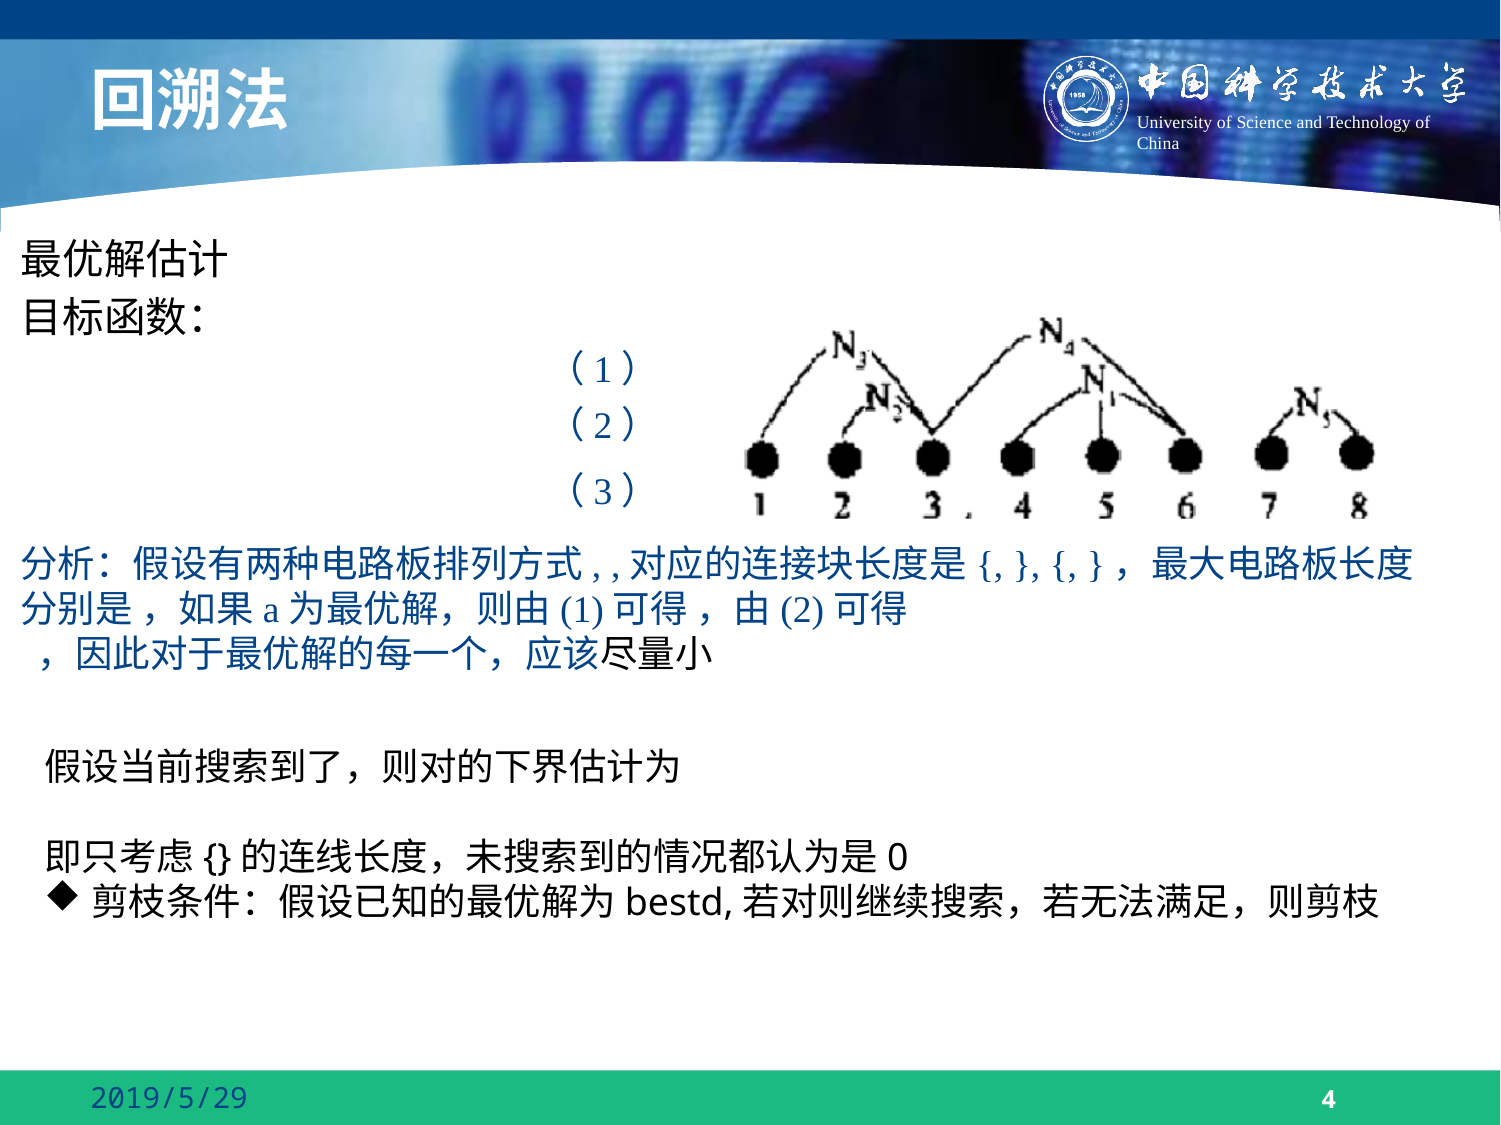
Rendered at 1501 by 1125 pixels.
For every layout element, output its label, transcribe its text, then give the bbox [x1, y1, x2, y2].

picture [712, 317, 1436, 543]
picture [0, 40, 1501, 227]
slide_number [74, 1072, 426, 1125]
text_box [5, 283, 712, 553]
title 回溯法 [74, 49, 1426, 146]
text_box [29, 706, 60, 813]
list 最优解估计 [5, 224, 1426, 316]
